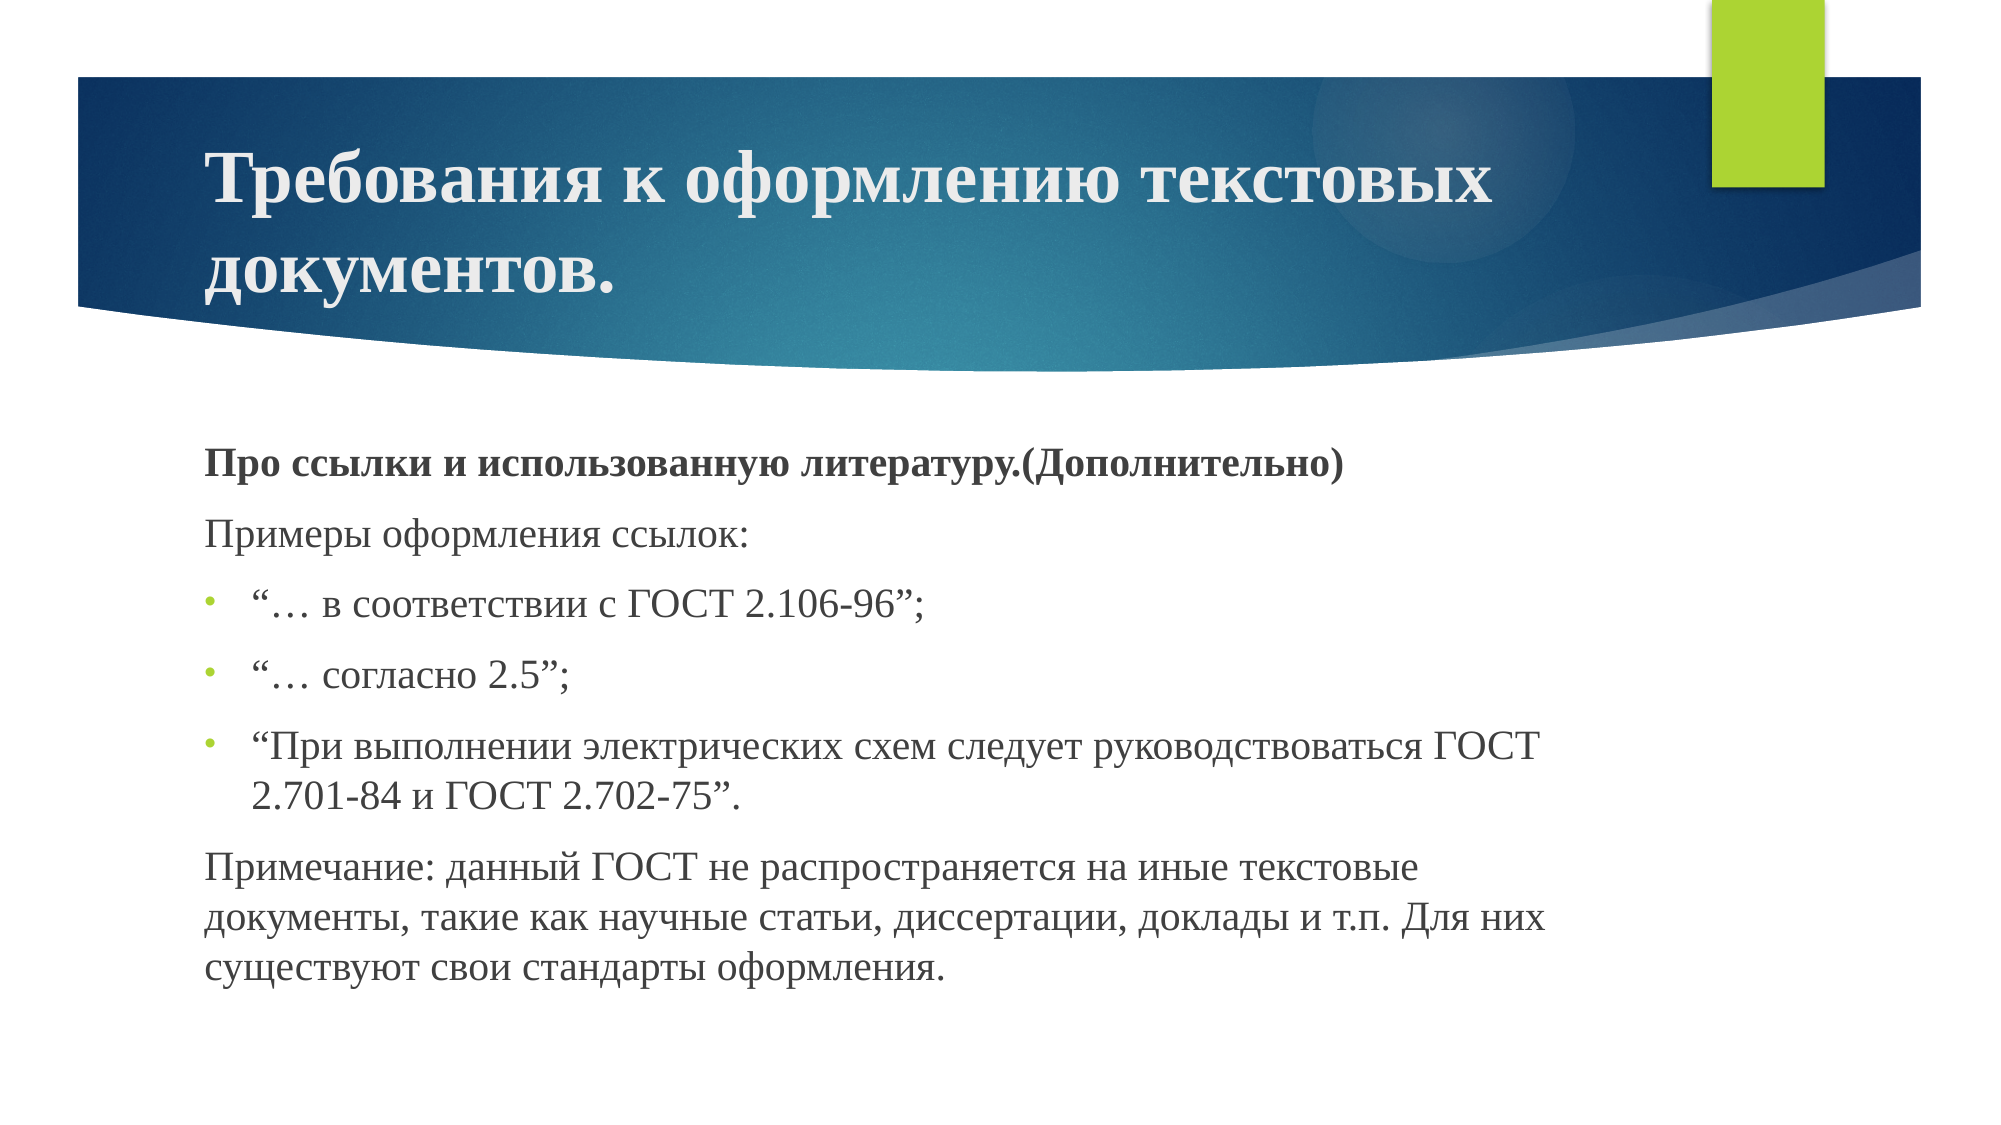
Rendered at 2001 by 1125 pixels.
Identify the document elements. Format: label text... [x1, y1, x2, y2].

title Требования к оформлению текстовых документов. [189, 159, 1627, 276]
list Про ссылки и использованную литературу.(Дополнительно) Примеры оформления ссылок: “… в соответствии с ГОСТ 2.106-96”; “… согласно 2.5”; “При выполнении электрических схем следует руководствоваться ГОСТ 2.701-84 и ГОСТ 2.702-75”. Примечание: данный ГОСТ не распространяется на иные текстовые документы, такие как научные статьи, диссертации, доклады и т.п. Для них существуют свои стандарты оформления. [189, 427, 1627, 988]
